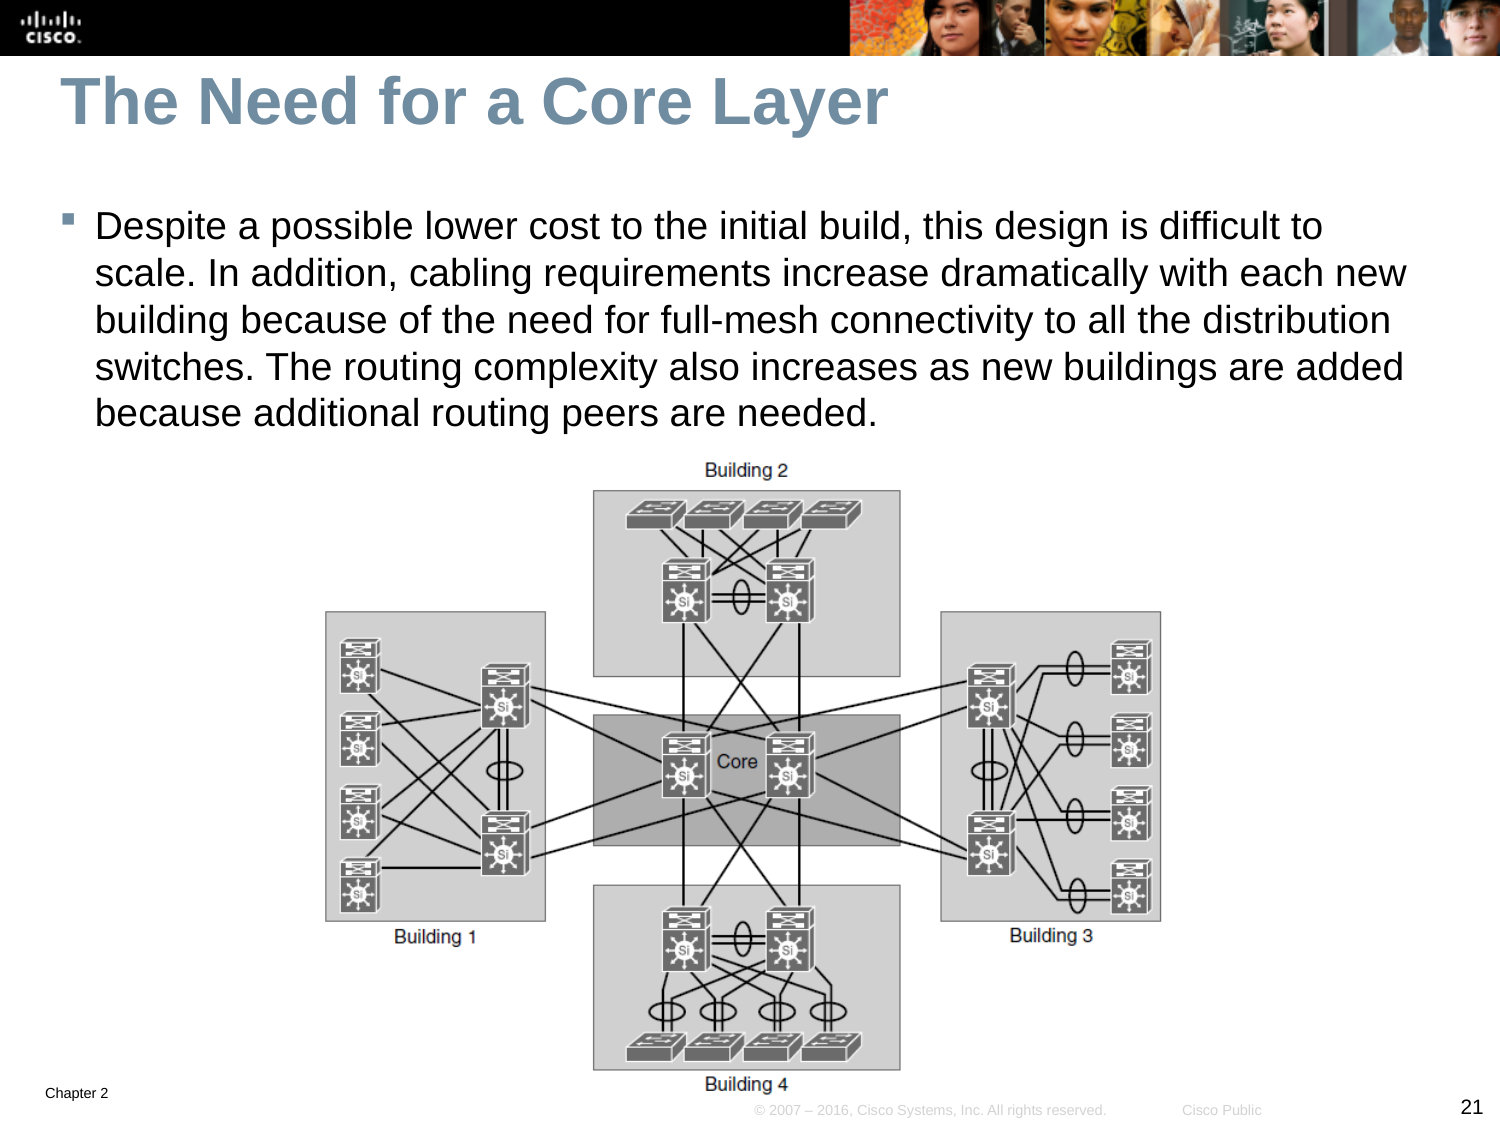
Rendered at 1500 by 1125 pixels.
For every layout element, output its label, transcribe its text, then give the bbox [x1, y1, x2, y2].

picture [299, 446, 1188, 1096]
picture [0, 0, 1500, 56]
title The Need for a Core Layer [45, 59, 1444, 182]
list Despite a possible lower cost to the initial build, this design is difficult to scale. In addition, cabling requirements increase dramatically with each new building because of the need for full-mesh connectivity to all the distribution switches. The routing complexity also increases as new buildings are added because additional routing peers are needed. [45, 193, 1444, 448]
